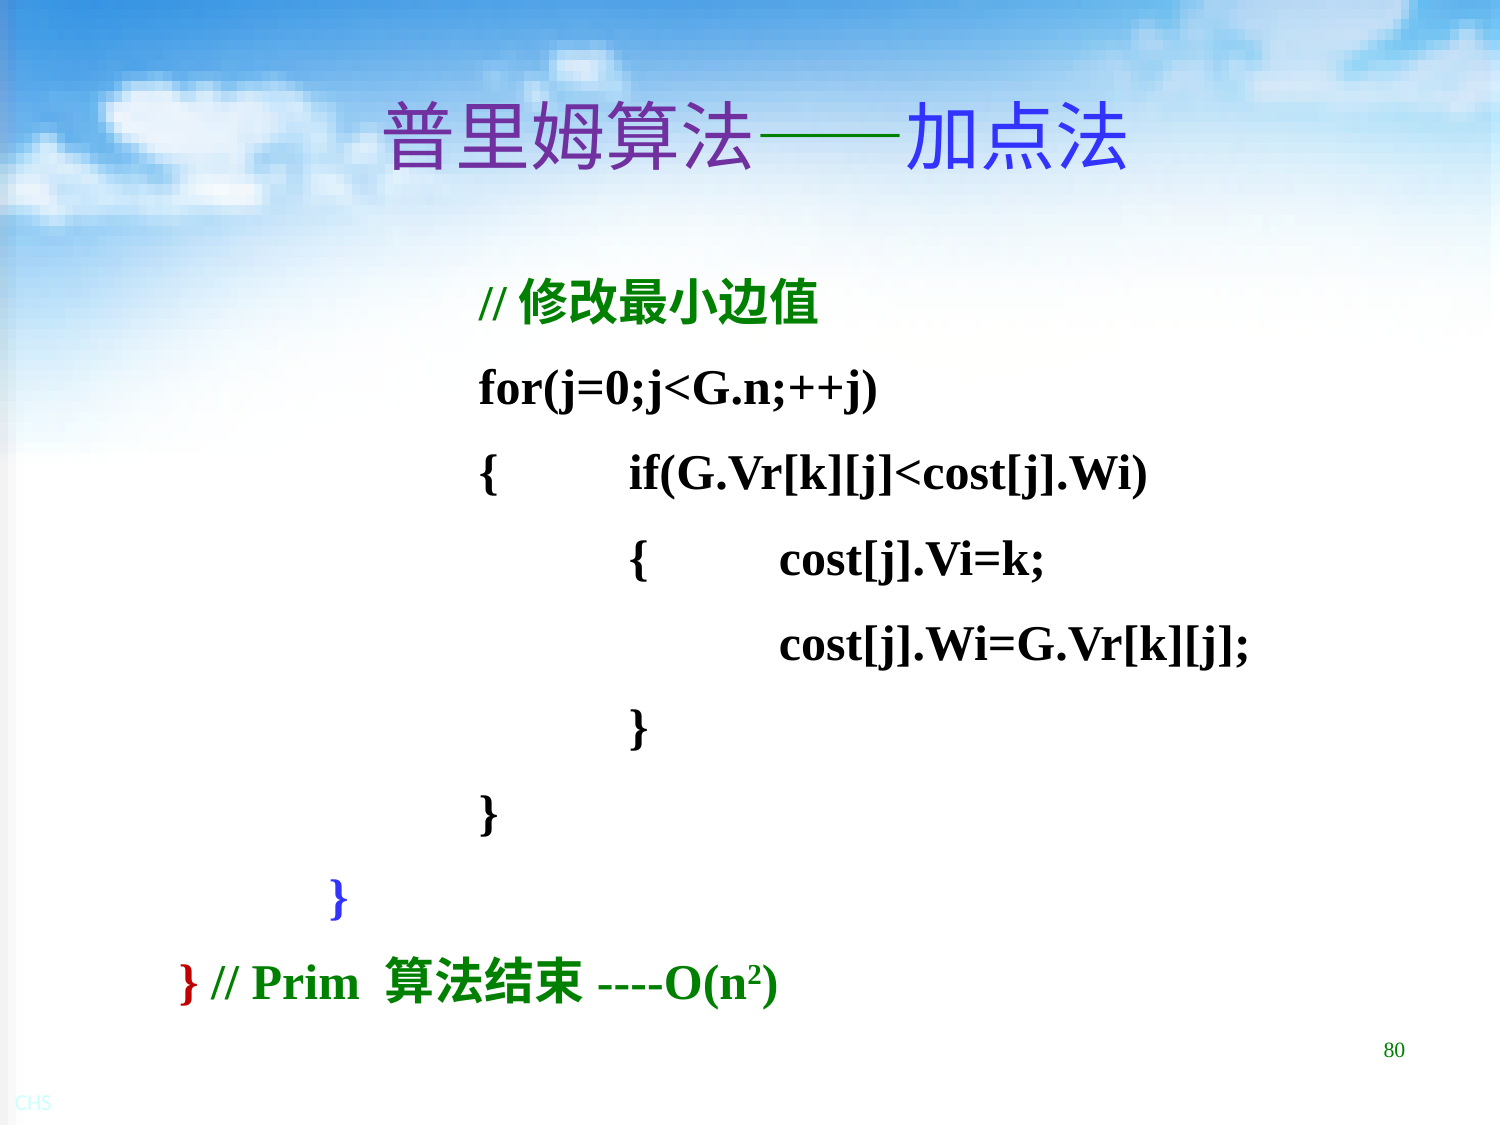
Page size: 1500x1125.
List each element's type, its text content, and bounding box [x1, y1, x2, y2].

slide_number 80 [1359, 1031, 1430, 1067]
title 普里姆算法——加点法 [163, 44, 1348, 225]
list //修改最小边值 for(j=0;j<G.n;++j) { if(G.Vr[k][j]<cost[j].Wi) { cost[j].Vi=k; cost[j].Wi=G.Vr[k][j]; } } } } // Prim 算法结束----O(n2) [163, 262, 1348, 973]
picture [0, 0, 1500, 1125]
